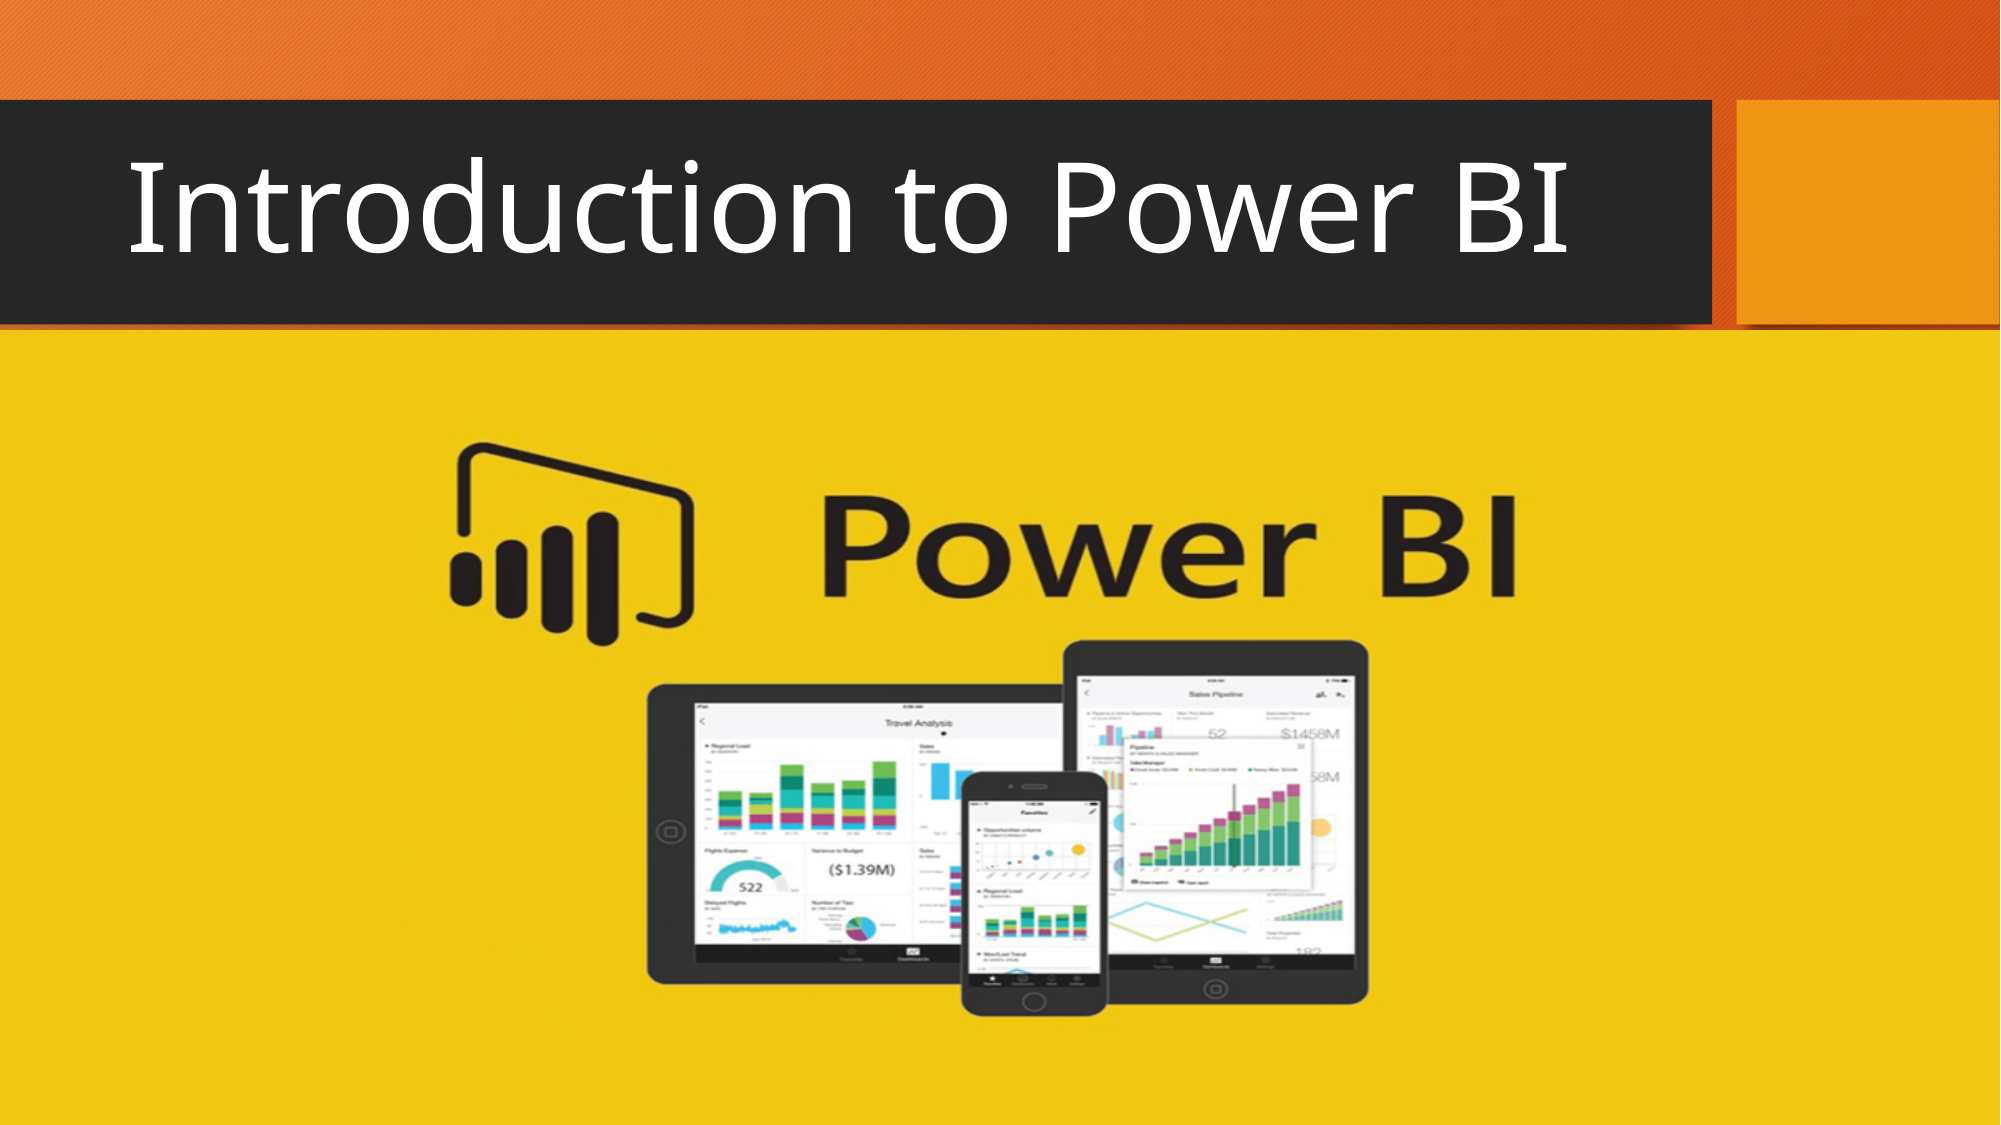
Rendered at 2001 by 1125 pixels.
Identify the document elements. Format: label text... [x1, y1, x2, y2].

picture [0, 325, 2000, 1125]
title Introduction to Power BI [111, 123, 1689, 301]
